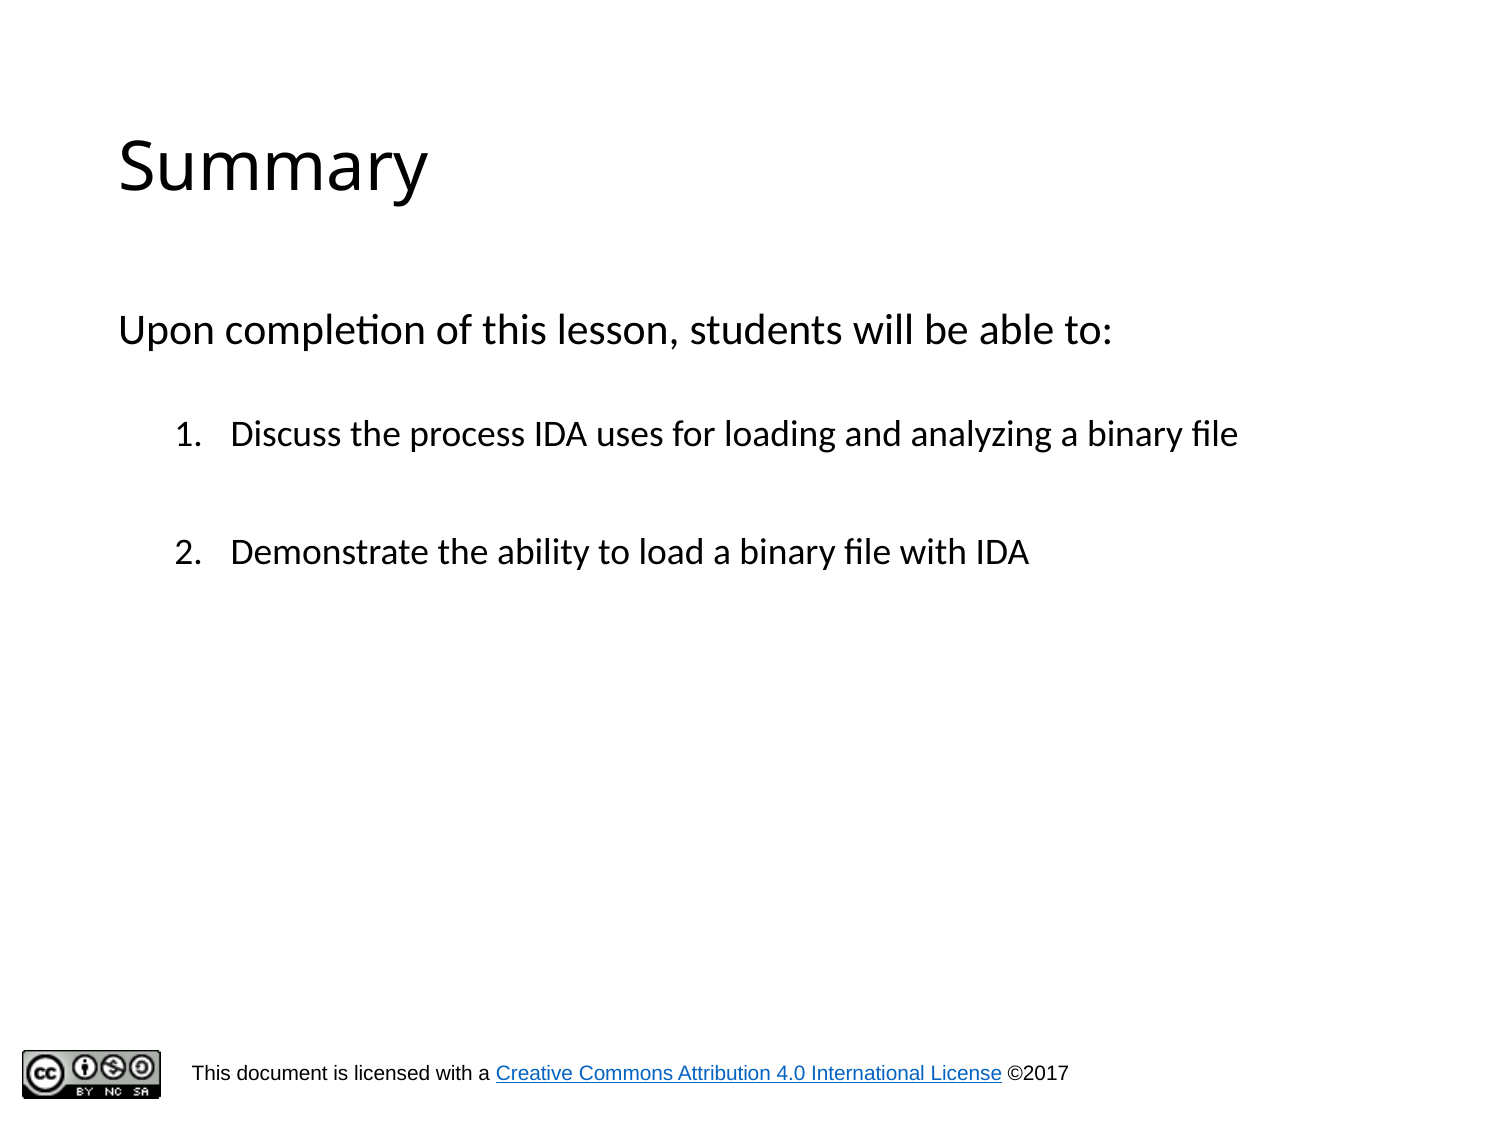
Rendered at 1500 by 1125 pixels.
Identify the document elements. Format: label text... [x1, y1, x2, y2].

list Upon completion of this lesson, students will be able to: Discuss the process IDA uses for loading and analyzing a binary file Demonstrate the ability to load a binary file with IDA [102, 299, 1398, 1014]
picture [22, 1050, 161, 1099]
title Summary [102, 59, 1398, 278]
